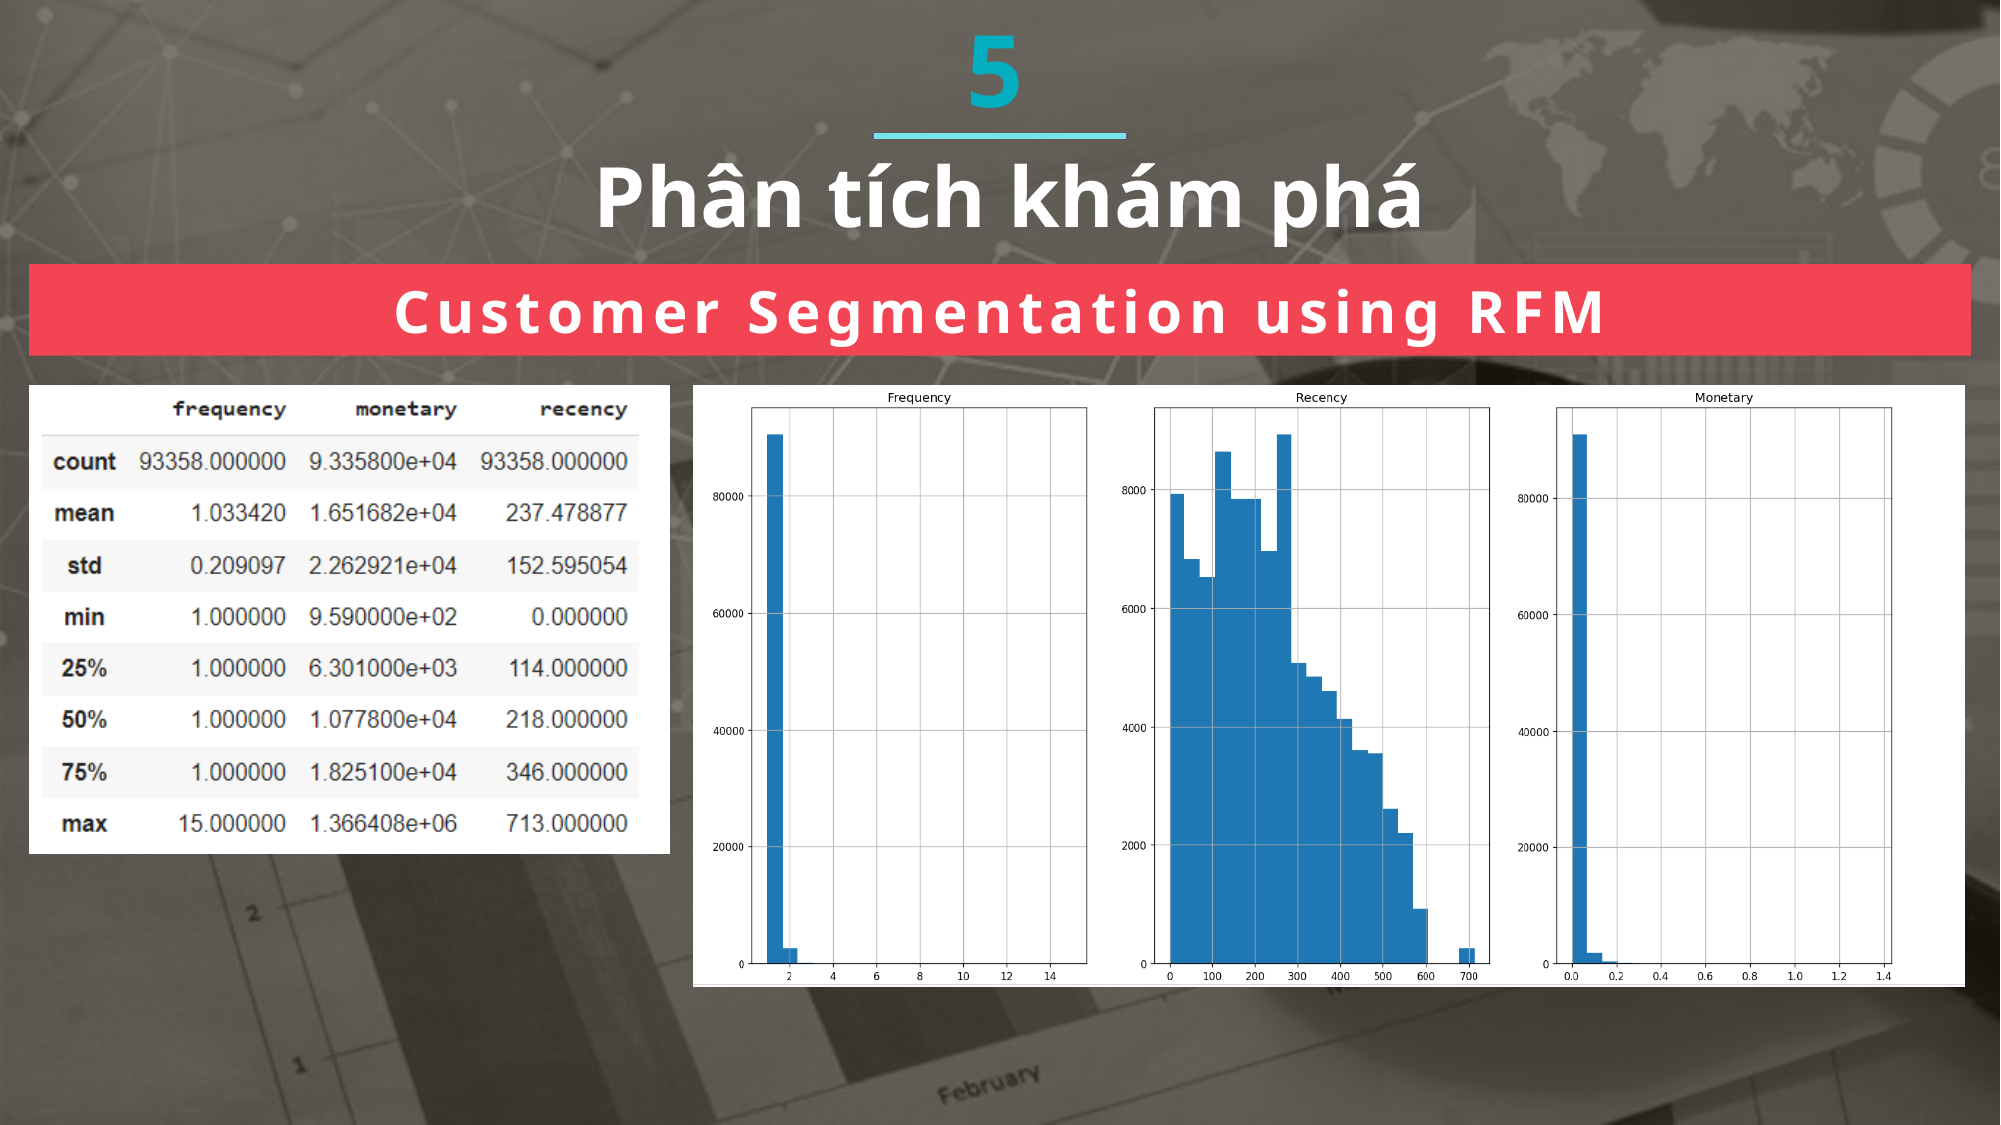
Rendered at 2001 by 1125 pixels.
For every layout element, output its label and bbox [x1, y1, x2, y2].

picture [0, 0, 2000, 1125]
text_box [505, 0, 1516, 253]
